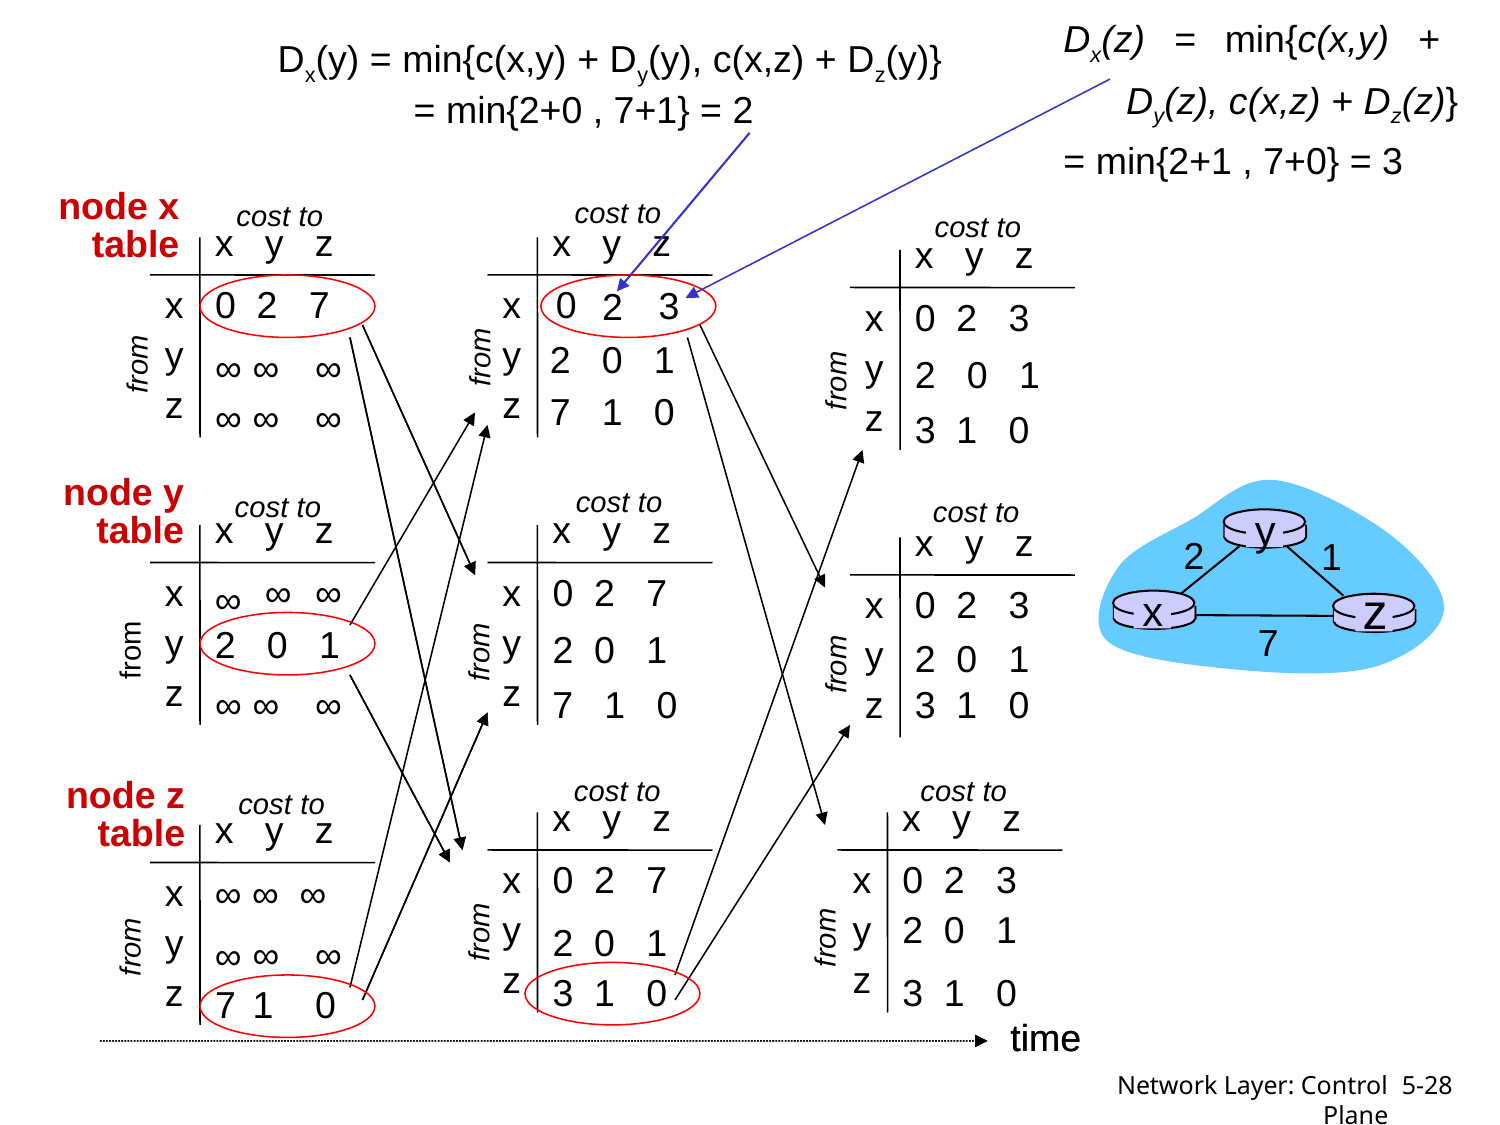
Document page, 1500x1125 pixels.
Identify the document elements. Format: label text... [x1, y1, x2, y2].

text_box 3 1 0 [900, 674, 1045, 734]
text_box from [452, 607, 503, 697]
text_box 0 [333, 1029, 351, 1034]
text_box x y z [537, 499, 687, 559]
text_box [676, 450, 865, 972]
text_box cost to [559, 187, 676, 238]
text_box [695, 79, 1110, 298]
text_box ∞ ∞ ∞ [199, 862, 363, 923]
text_box 0 2 7 [537, 849, 683, 909]
text_box from [111, 320, 161, 409]
text_box [200, 612, 376, 675]
text_box 0 2 3 [900, 574, 1045, 627]
text_box [366, 712, 489, 992]
text_box z [150, 961, 199, 1022]
text_box 0 [541, 274, 592, 301]
text_box ∞ [237, 386, 295, 447]
text_box y [150, 611, 199, 661]
text_box [435, 834, 451, 863]
text_box cost to [219, 481, 337, 531]
text_box x [850, 574, 899, 624]
text_box [350, 424, 491, 984]
text_box from [809, 336, 860, 425]
text_box z [487, 949, 537, 1009]
text_box x [150, 862, 199, 911]
text_box 7 [200, 1011, 237, 1034]
text_box ∞ [250, 561, 300, 568]
text_box node x table [43, 181, 195, 273]
text_box [695, 285, 702, 291]
text_box 2 [587, 275, 644, 336]
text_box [1087, 477, 1447, 677]
slide_number 5-28 [1387, 1062, 1478, 1107]
text_box x [487, 849, 537, 899]
text_box [200, 974, 376, 1038]
text_box ∞ [200, 336, 237, 386]
text_box ∞ [237, 924, 295, 975]
text_box from [452, 888, 503, 977]
text_box from [104, 606, 150, 695]
text_box ∞ 2 0 1 [200, 649, 257, 674]
text_box 2 0 1 [900, 627, 1045, 674]
text_box 0 2 3 [900, 286, 1045, 343]
text_box x [150, 561, 199, 611]
text_box ∞ [200, 674, 237, 734]
text_box ∞ [352, 939, 363, 985]
text_box [689, 724, 850, 978]
text_box [451, 797, 466, 850]
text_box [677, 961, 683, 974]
text_box cost to [221, 190, 338, 240]
text_box z [150, 374, 199, 434]
text_box from [453, 313, 487, 402]
text_box 0 2 7 [537, 561, 683, 618]
text_box y [503, 611, 537, 661]
text_box ∞ [237, 674, 295, 734]
text_box x y z [887, 786, 1037, 847]
text_box ∞ [357, 924, 363, 954]
text_box y [161, 324, 199, 374]
text_box z [487, 661, 537, 722]
text_box x y z [899, 511, 1049, 572]
text_box 0 [541, 311, 565, 329]
text_box x y z [537, 786, 687, 847]
text_box from [809, 620, 860, 709]
text_box 2 0 1 [534, 329, 690, 380]
text_box 3 1 0 [900, 399, 1045, 459]
text_box cost to [223, 777, 340, 828]
text_box [813, 784, 828, 826]
text_box 3 1 0 [537, 961, 679, 977]
text_box ∞ [237, 336, 295, 386]
text_box y [860, 624, 899, 674]
text_box 0 2 7 [291, 274, 345, 282]
text_box 0 2 7 [200, 311, 242, 334]
text_box ∞ [300, 924, 357, 978]
text_box x y z [899, 224, 1049, 284]
text_box cost to [561, 475, 678, 526]
text_box cost to [559, 765, 676, 815]
text_box 0 [300, 974, 351, 983]
text_box x y z [199, 211, 349, 272]
text_box [200, 274, 376, 338]
text_box ∞ [200, 386, 237, 447]
text_box 0 2 3 [887, 849, 1033, 899]
text_box ∞ 2 0 1 [318, 664, 356, 674]
text_box 3 [643, 274, 695, 335]
text_box y [487, 324, 537, 374]
text_box y [150, 911, 199, 961]
text_box z [837, 949, 887, 1009]
text_box z [150, 661, 199, 722]
text_box 0 2 7 [200, 274, 284, 301]
text_box y [860, 336, 899, 386]
text_box x y z [200, 799, 349, 859]
footer Network Layer: Control Plane [1045, 1062, 1404, 1102]
text_box 3 1 0 [537, 1011, 570, 1022]
text_box cost to [918, 486, 1035, 537]
text_box y [849, 899, 887, 949]
text_box 1 [237, 974, 282, 980]
text_box 7 [200, 974, 237, 1001]
text_box 2 0 1 [900, 343, 1056, 404]
text_box ∞ [352, 964, 357, 984]
text_box cost to [905, 765, 1022, 815]
text_box ∞ [300, 336, 357, 386]
text_box Dx(z) = min{c(x,y) + Dy(z), c(x,z) + Dz(z)} = min{2+1 , 7+0} = 3 [1048, 0, 1484, 190]
text_box 2 0 1 [537, 911, 683, 961]
text_box [351, 412, 475, 622]
text_box ∞ [295, 924, 300, 975]
text_box 7 1 0 [534, 380, 690, 441]
text_box ∞ [300, 386, 357, 447]
text_box time [995, 1006, 1097, 1067]
text_box z [850, 386, 899, 447]
text_box x y z [635, 211, 687, 272]
text_box from [104, 902, 150, 991]
text_box [525, 962, 700, 1025]
text_box 3 1 0 [655, 1013, 683, 1022]
text_box x y z [537, 211, 660, 272]
text_box y [503, 899, 537, 949]
text_box ∞ [300, 561, 357, 612]
text_box ∞ [199, 924, 237, 985]
text_box 2 0 1 [537, 618, 683, 674]
text_box ∞ [300, 674, 357, 734]
text_box x [487, 274, 537, 324]
text_box 7 1 0 [537, 674, 693, 734]
text_box x [850, 286, 899, 336]
text_box [540, 278, 587, 334]
text_box [695, 290, 716, 327]
text_box cost to [919, 200, 1037, 251]
text_box 3 1 0 [887, 961, 1033, 1022]
text_box node z table [51, 770, 200, 862]
text_box from [799, 893, 849, 982]
text_box x [150, 274, 199, 324]
text_box Dx(y) = min{c(x,y) + Dy(y), c(x,z) + Dz(y)} = min{2+0 , 7+1} = 2 [262, 27, 968, 139]
text_box node y table [48, 467, 199, 559]
text_box x y z [199, 499, 349, 559]
text_box [975, 1034, 988, 1048]
text_box z [850, 674, 899, 734]
text_box z [487, 374, 534, 434]
text_box x [487, 561, 537, 611]
text_box 2 0 1 [887, 899, 1033, 959]
text_box [816, 573, 826, 588]
text_box ∞ 2 0 1 [200, 568, 356, 639]
text_box [460, 541, 476, 575]
text_box x [837, 849, 887, 899]
